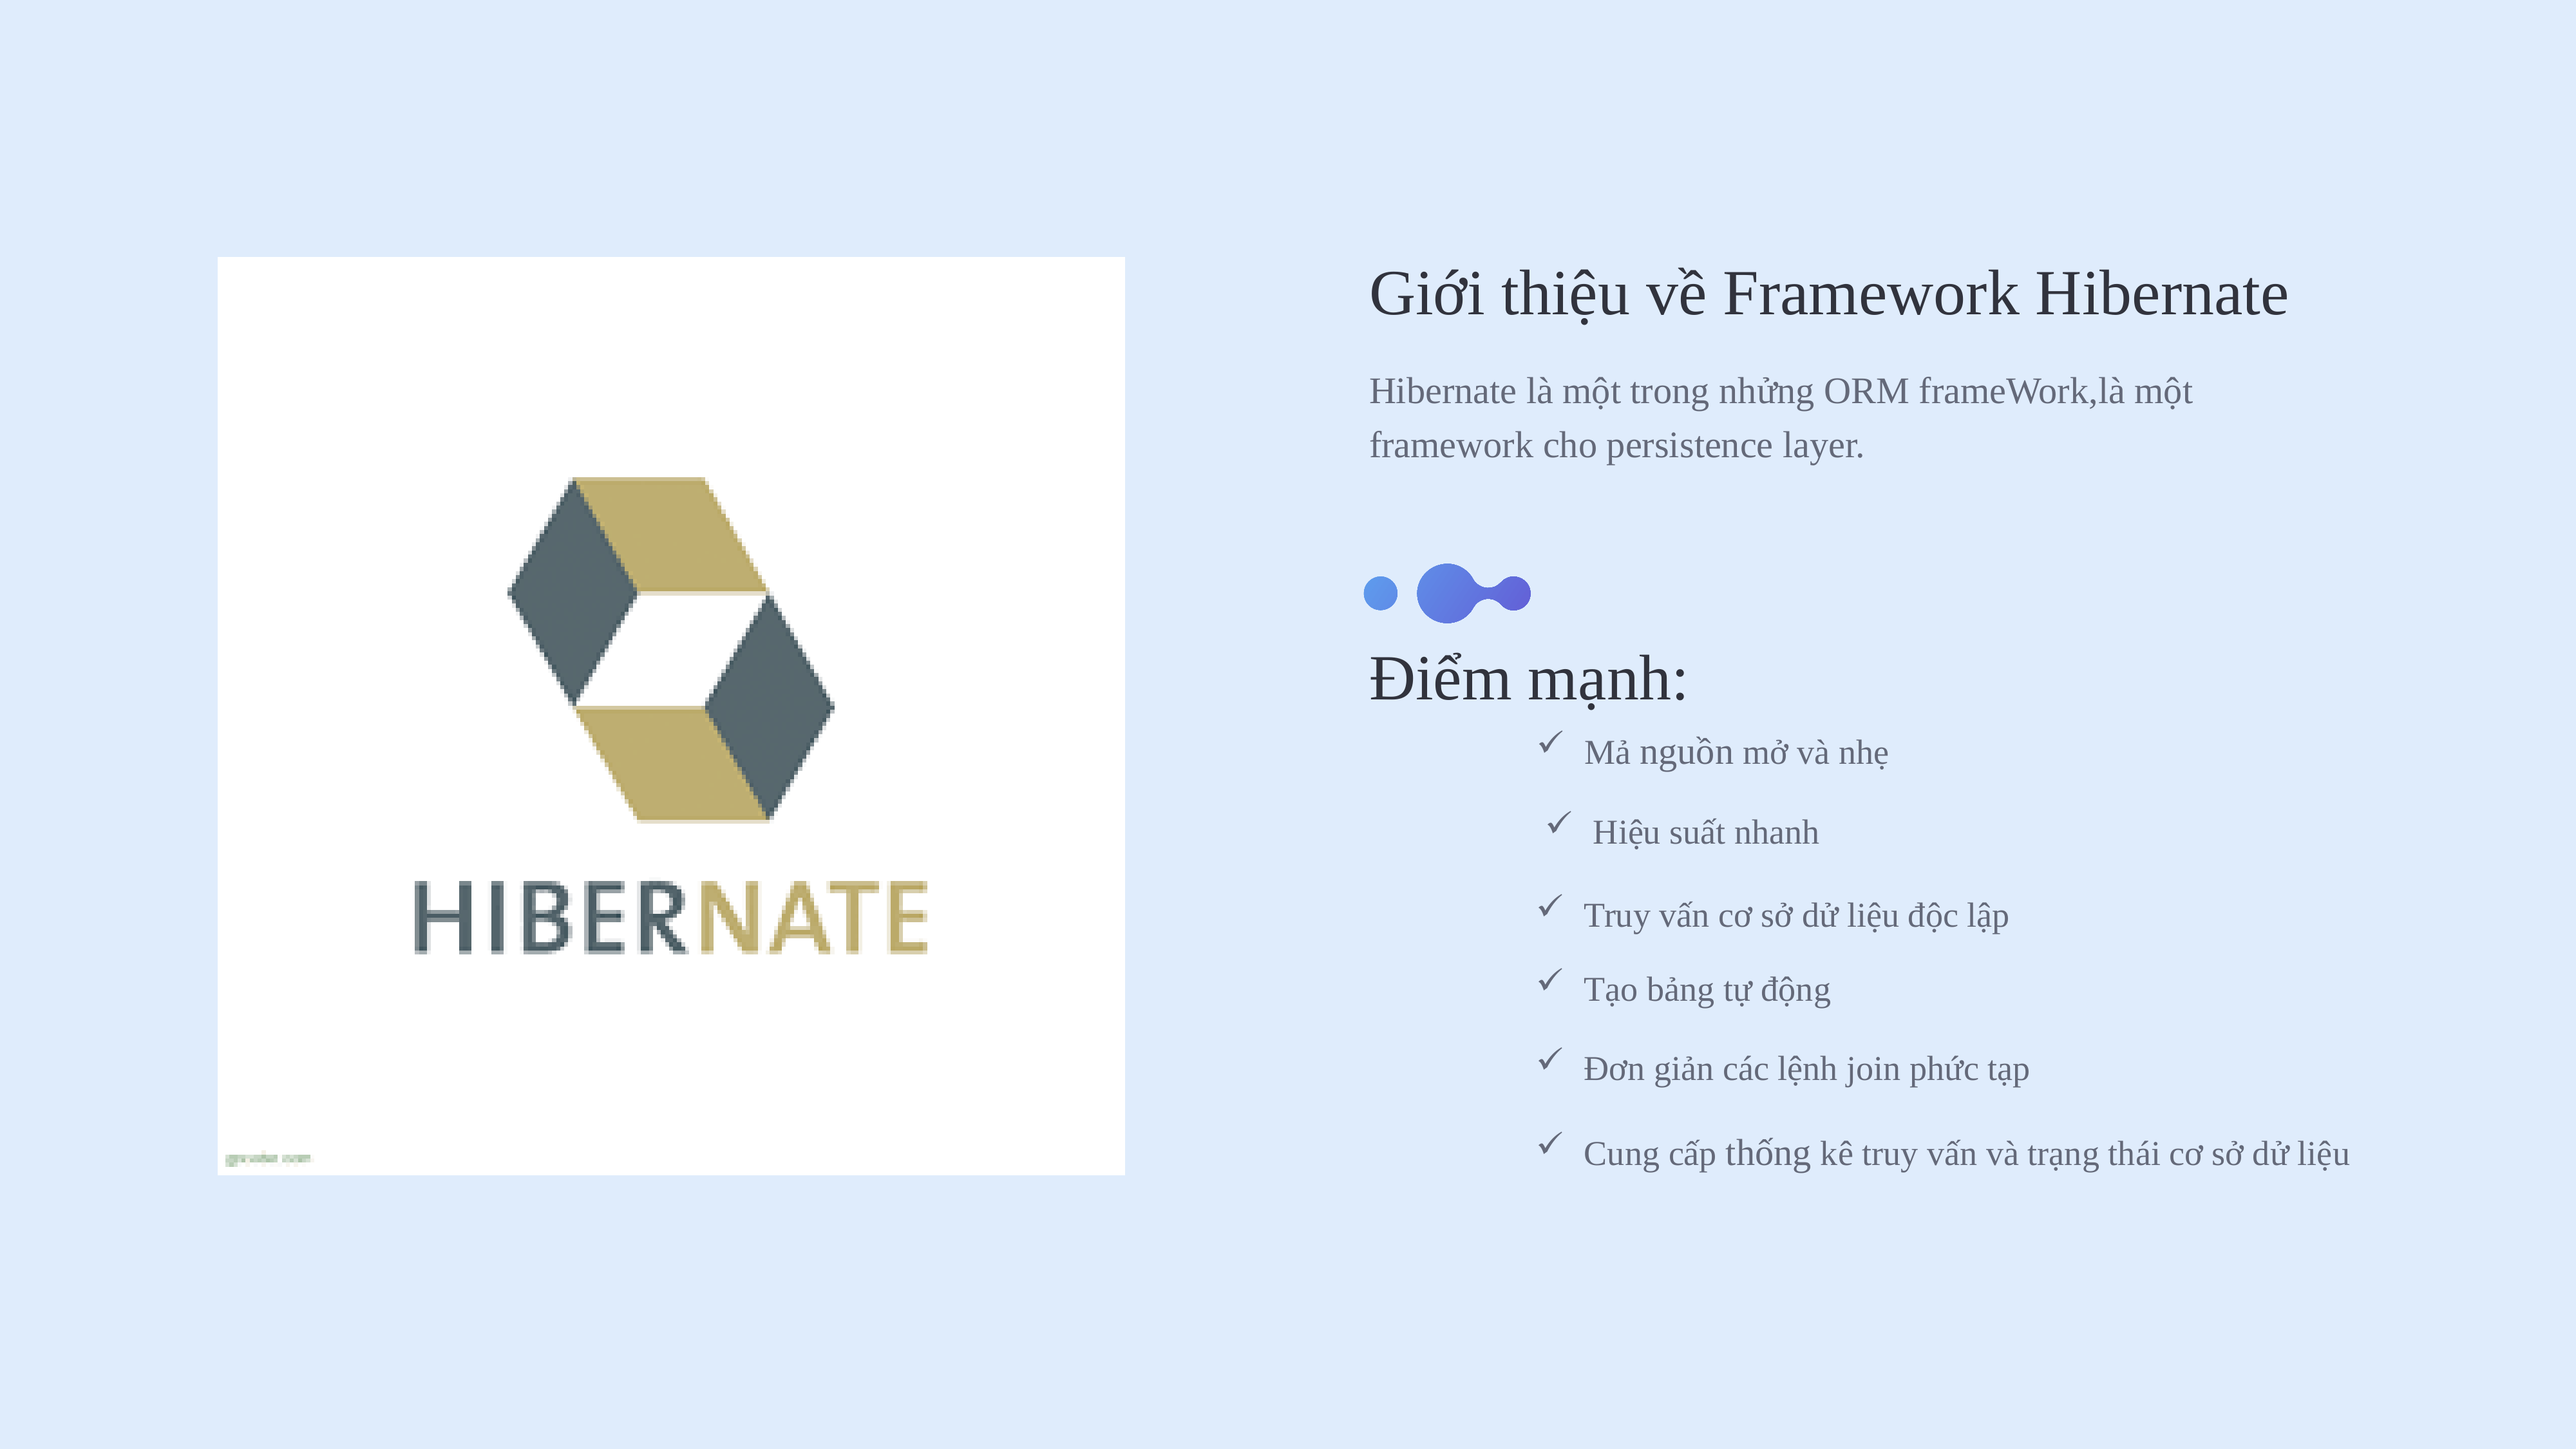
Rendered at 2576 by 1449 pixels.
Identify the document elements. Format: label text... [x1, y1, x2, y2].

text_box Truy vấn cơ sở dử liệu độc lập [1530, 878, 2481, 940]
text_box [1417, 564, 1531, 614]
text_box Hiệu suất nhanh [1539, 795, 2481, 857]
text_box Giới thiệu về Framework Hibernate [1363, 245, 2327, 333]
text_box Tạo bảng tự động [1530, 952, 2481, 1014]
text_box Đơn giản các lệnh join phức tạp [1530, 1032, 2481, 1093]
text_box Điểm mạnh: [1363, 614, 2315, 719]
picture [218, 257, 1126, 1176]
text_box [1363, 576, 1397, 611]
text_box Mả nguồn mở và nhẹ [1531, 712, 2482, 777]
text_box Hibernate là một trong nhửng ORM frameWork,là một framework cho persistence layer. [1363, 351, 2271, 561]
text_box Cung cấp thống kê truy vấn và trạng thái cơ sở dử liệu [1530, 1113, 2481, 1179]
